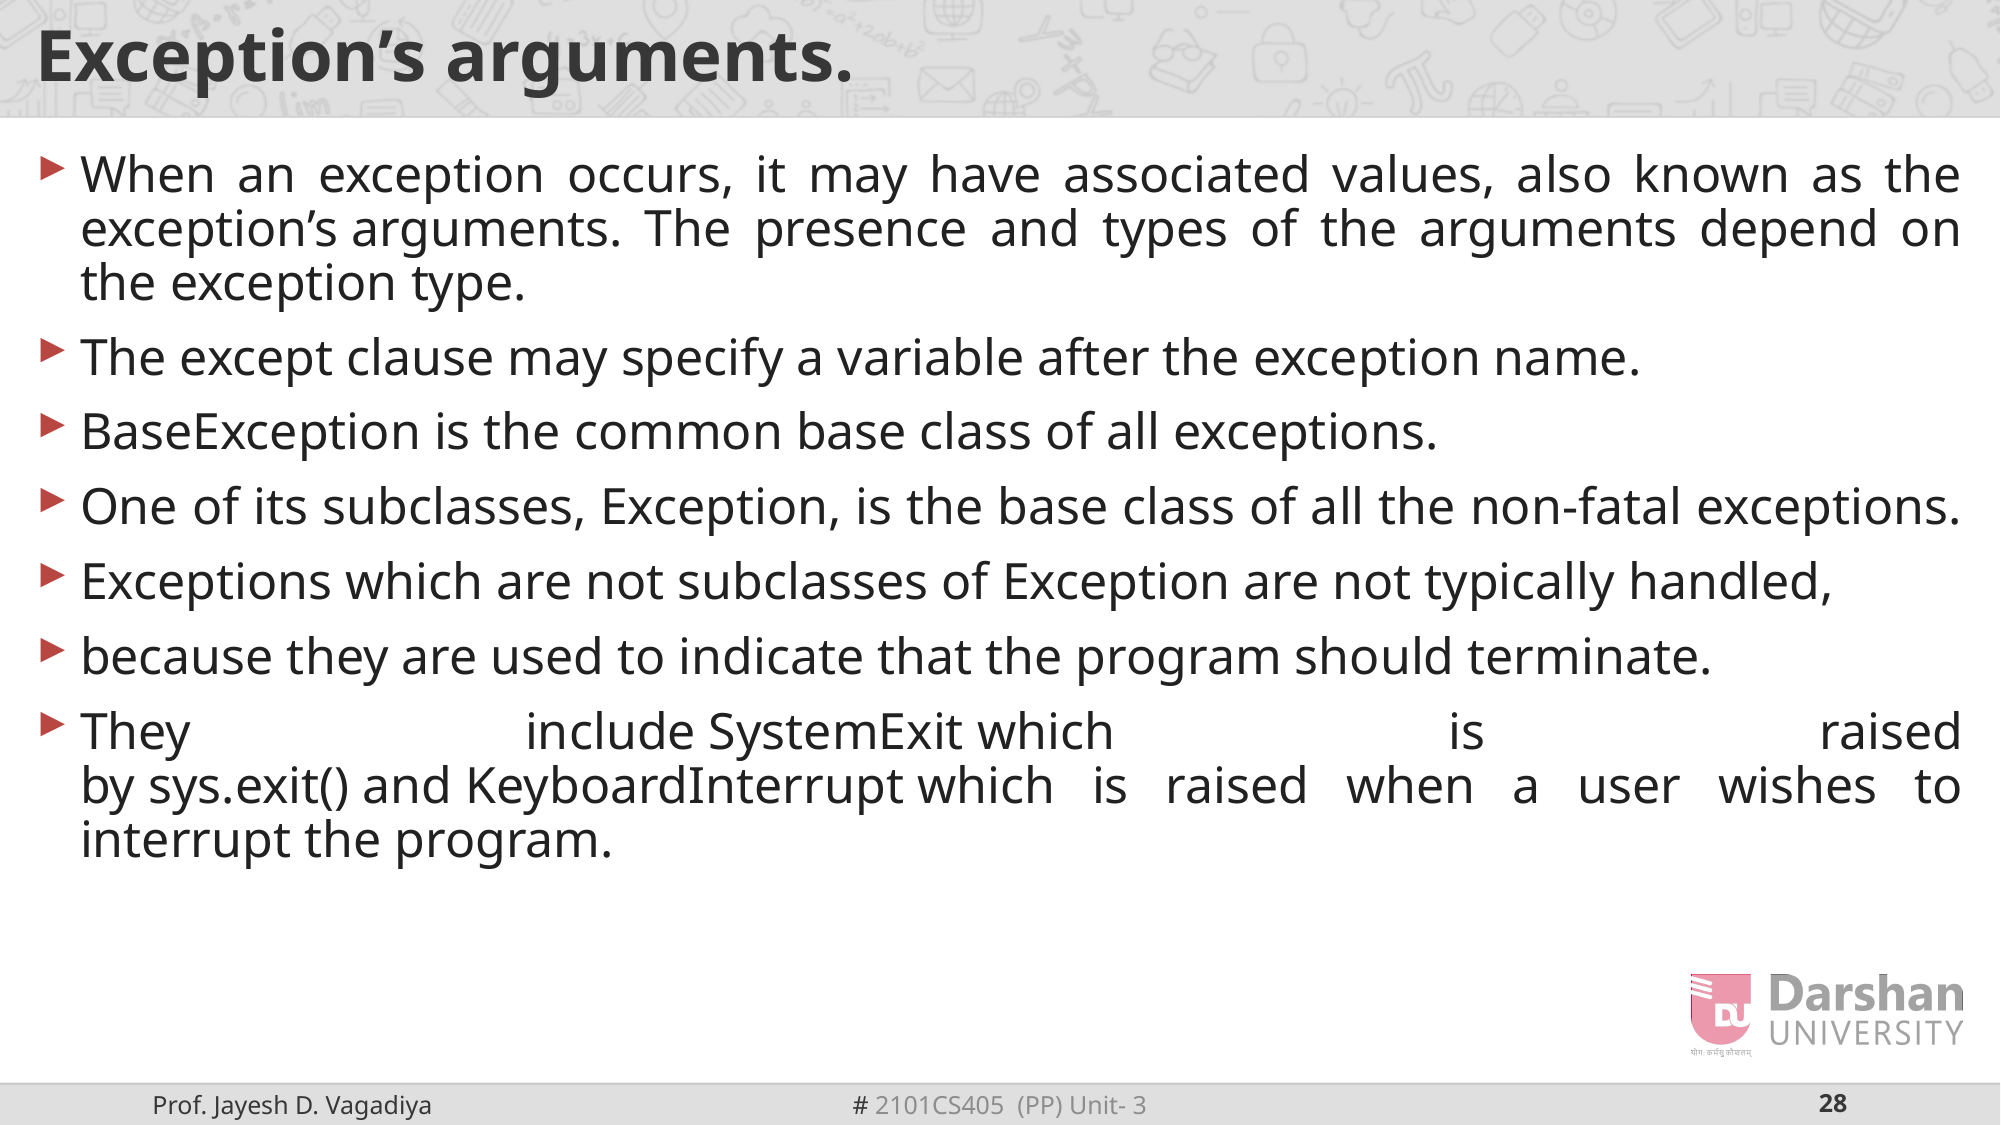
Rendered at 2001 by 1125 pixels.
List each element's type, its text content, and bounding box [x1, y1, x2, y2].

list When an exception occurs, it may have associated values, also known as the exception’s arguments. The presence and types of the arguments depend on the exception type. The except clause may specify a variable after the exception name. BaseException is the common base class of all exceptions. One of its subclasses, Exception, is the base class of all the non-fatal exceptions. Exceptions which are not subclasses of Exception are not typically handled, because they are used to indicate that the program should terminate. They include SystemExit which is raised by sys.exit() and KeyboardInterrupt which is raised when a user wishes to interrupt the program. [21, 141, 1979, 851]
title Exception’s arguments. [0, 0, 2000, 117]
